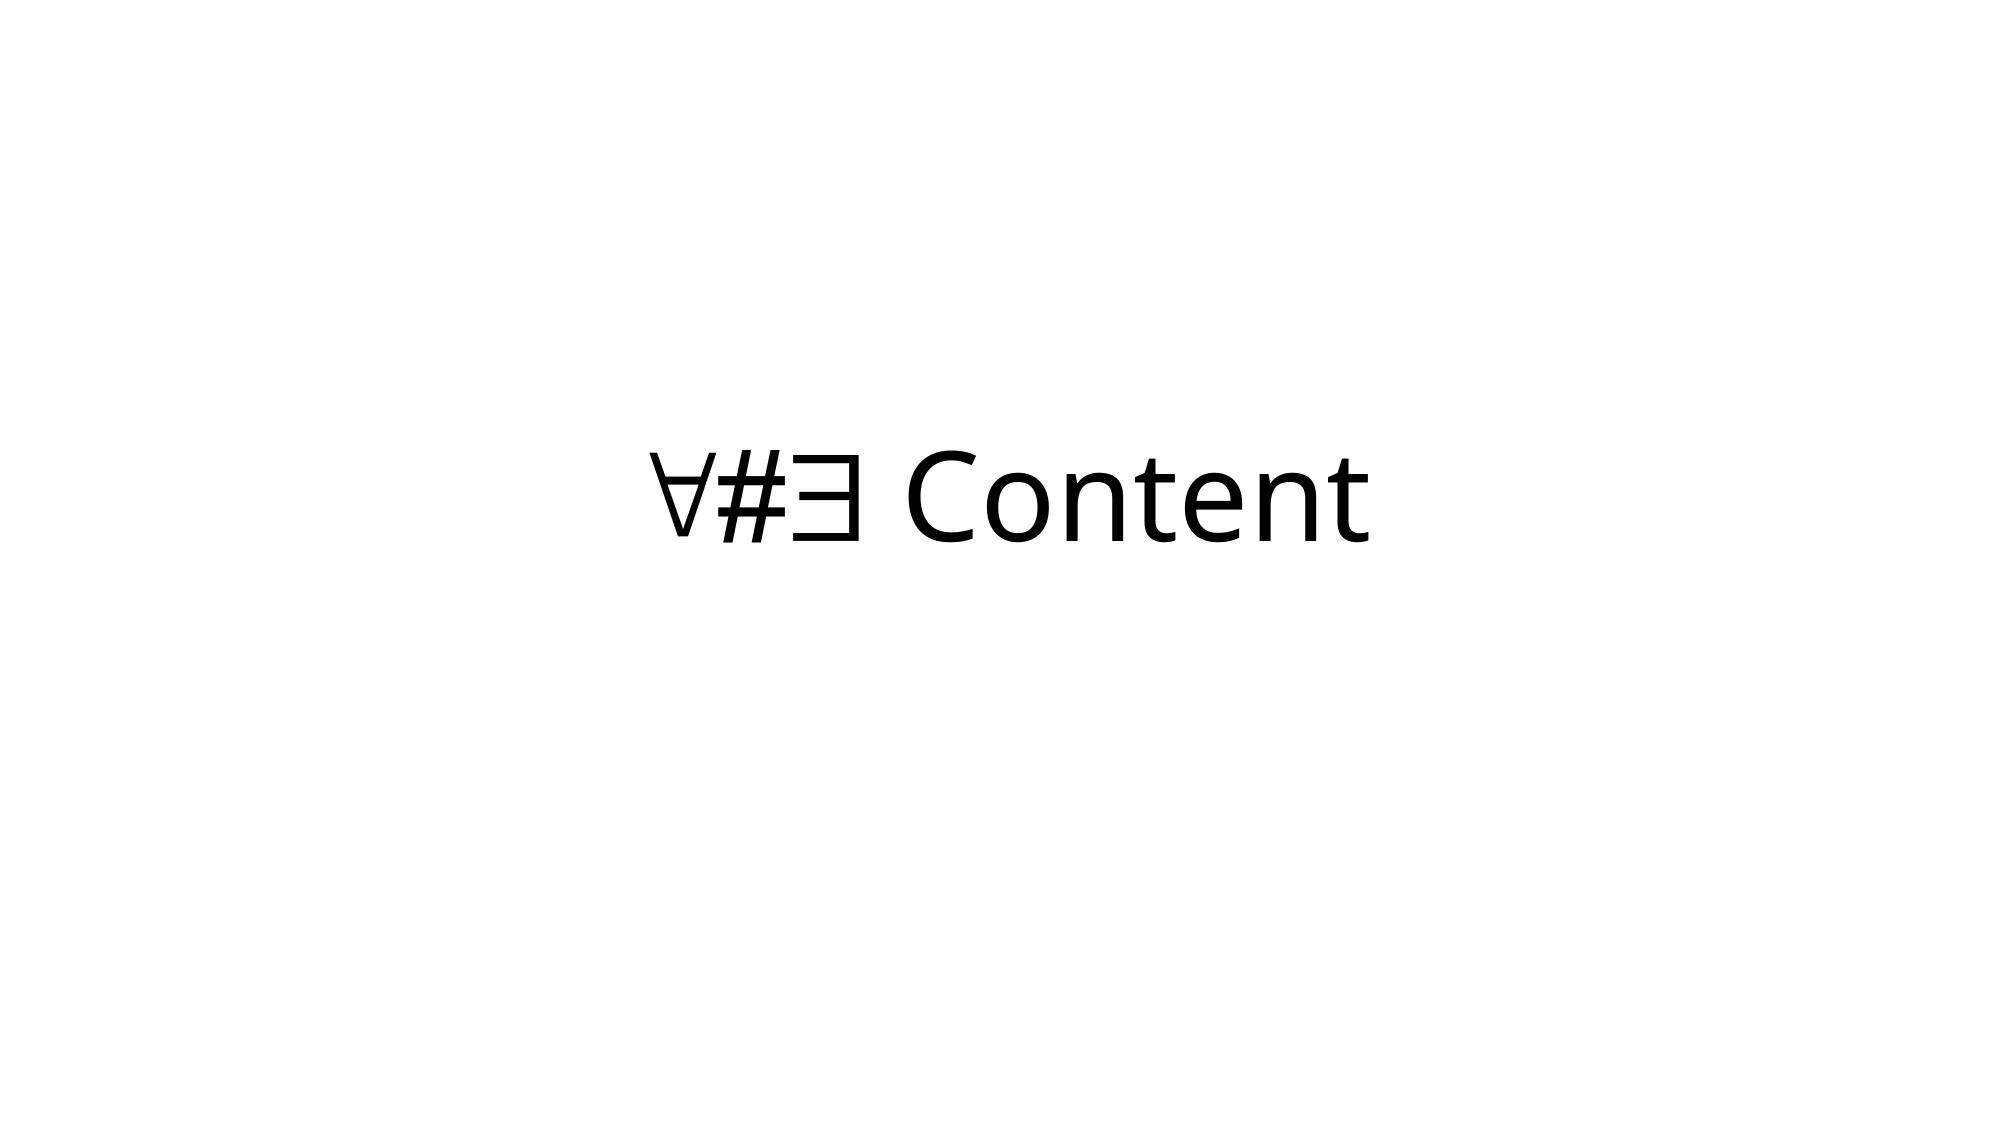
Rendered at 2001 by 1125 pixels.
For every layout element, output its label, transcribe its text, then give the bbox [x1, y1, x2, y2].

title  Content [249, 184, 1750, 576]
